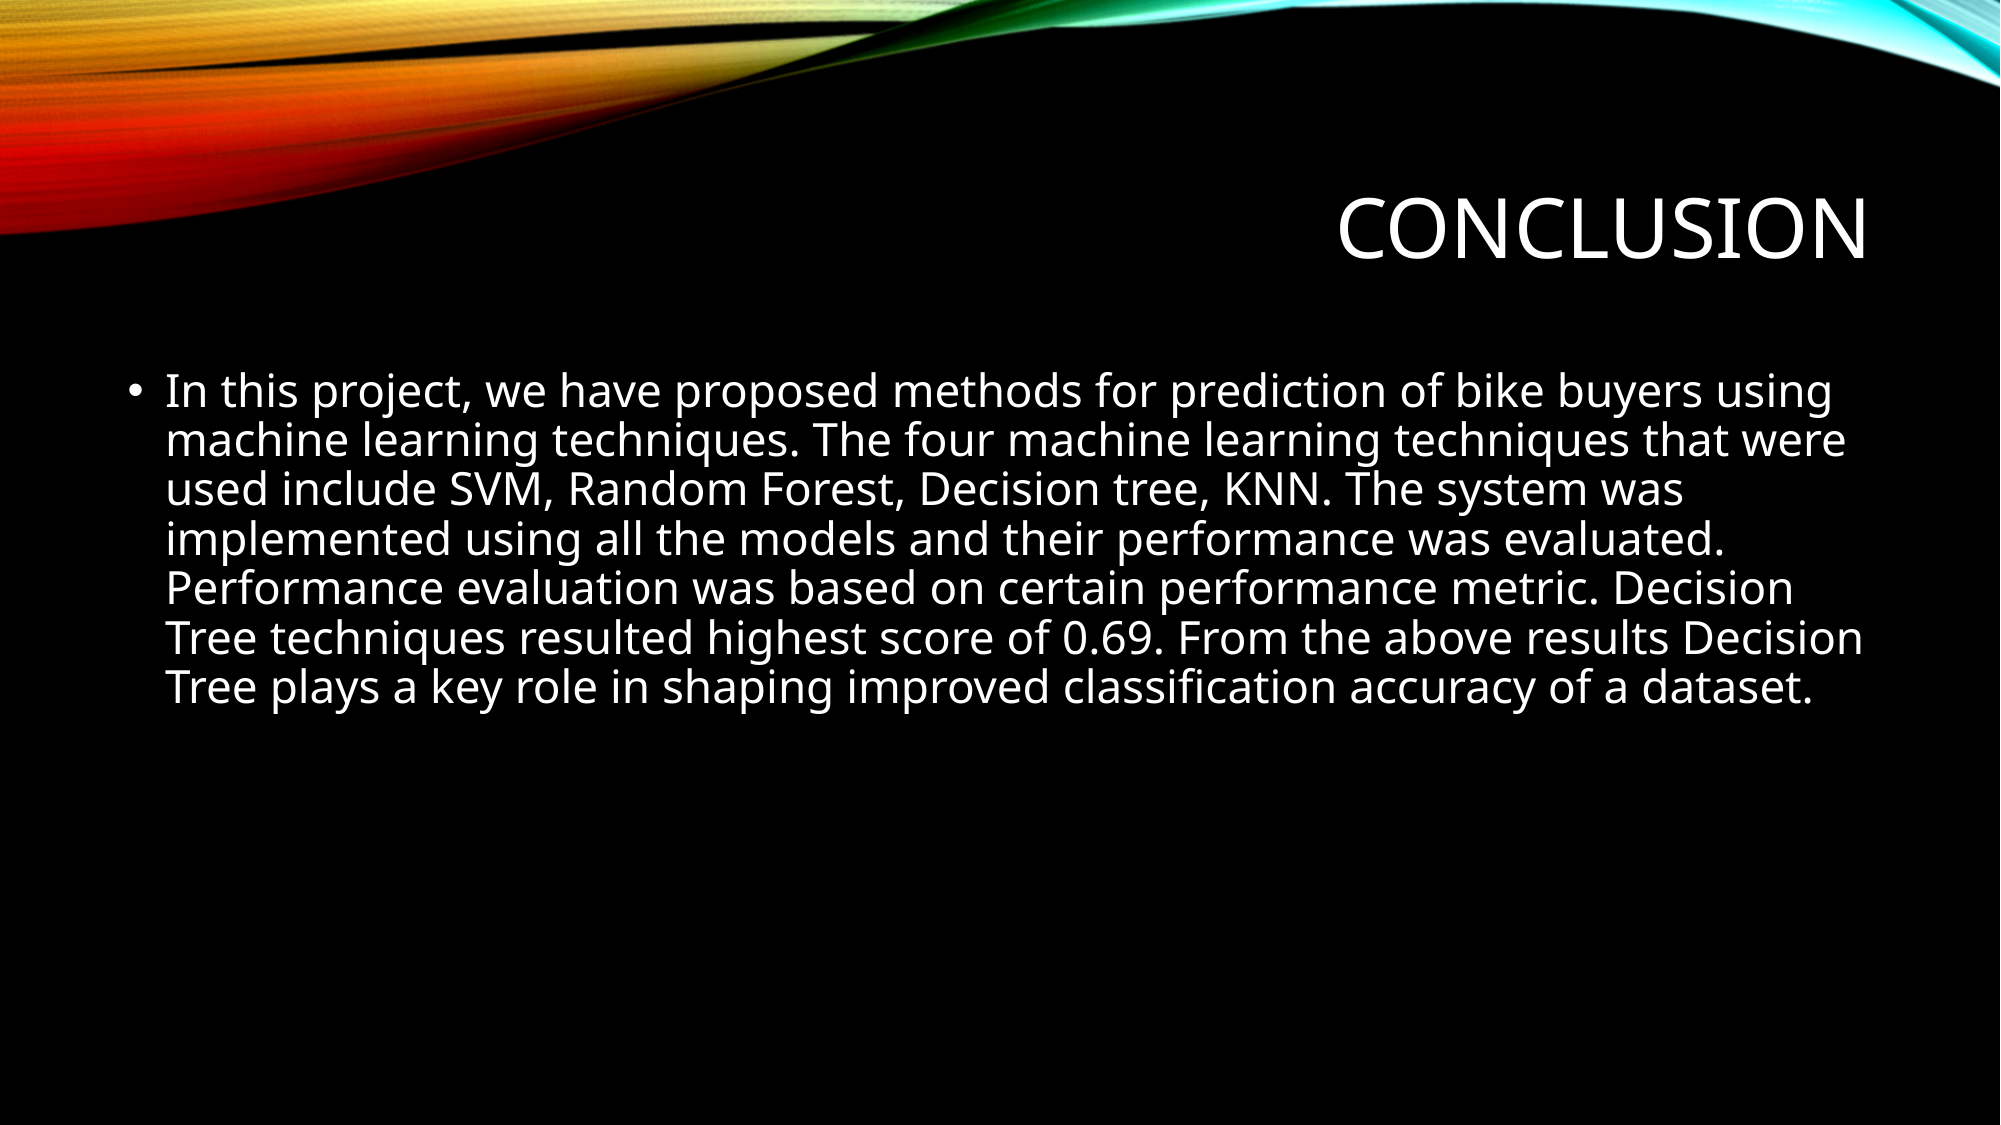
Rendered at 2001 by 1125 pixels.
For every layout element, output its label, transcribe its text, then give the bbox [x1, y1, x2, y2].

picture [0, 0, 2000, 237]
title conclusion [474, 125, 1888, 338]
list In this project, we have proposed methods for prediction of bike buyers using machine learning techniques. The four machine learning techniques that were used include SVM, Random Forest, Decision tree, KNN. The system was implemented using all the models and their performance was evaluated. Performance evaluation was based on certain performance metric. Decision Tree techniques resulted highest score of 0.69. From the above results Decision Tree plays a key role in shaping improved classification accuracy of a dataset. [112, 360, 1888, 1021]
